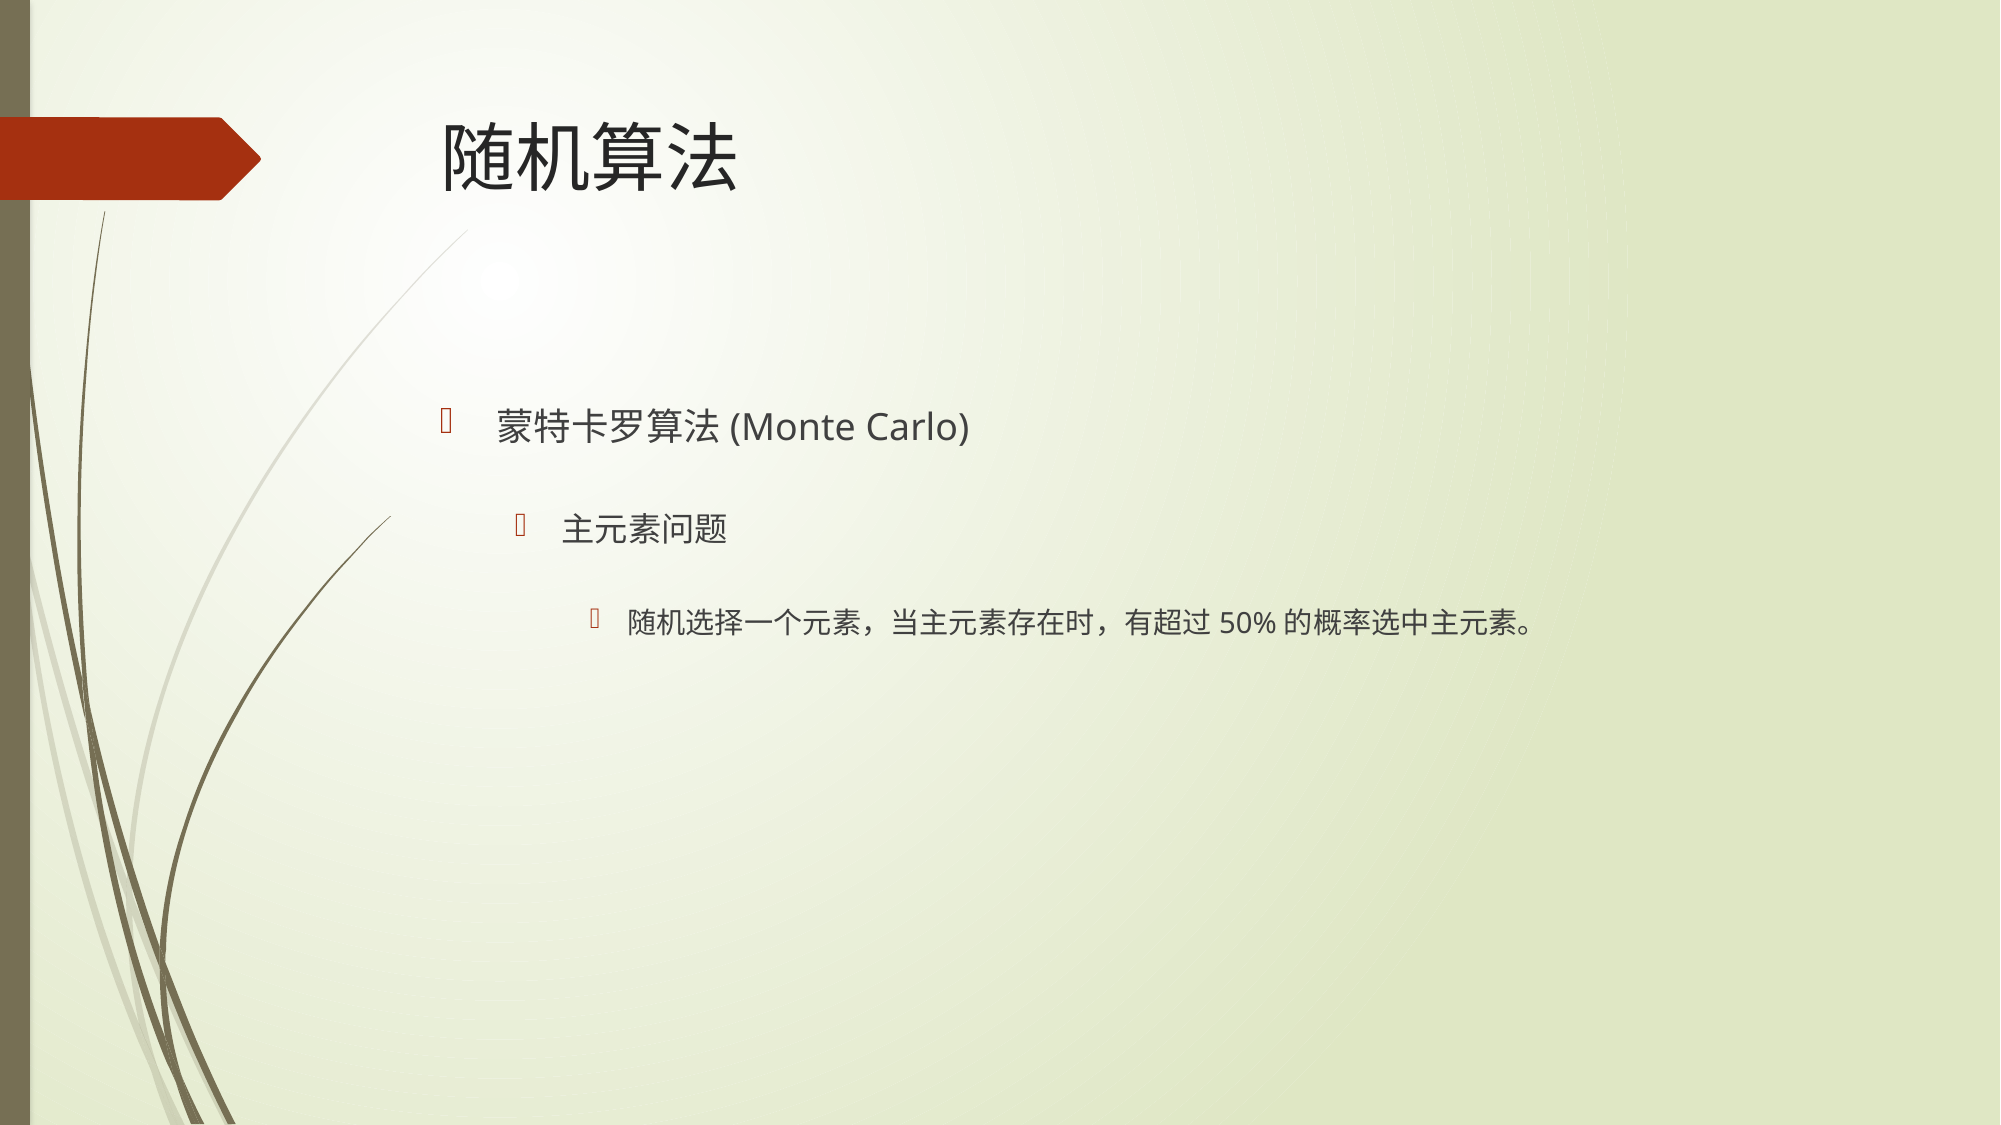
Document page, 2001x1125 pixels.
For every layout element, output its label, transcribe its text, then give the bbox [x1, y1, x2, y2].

title 随机算法 [425, 102, 1888, 313]
list 蒙特卡罗算法(Monte Carlo) 主元素问题 随机选择一个元素，当主元素存在时，有超过50%的概率选中主元素。 [424, 350, 1888, 970]
